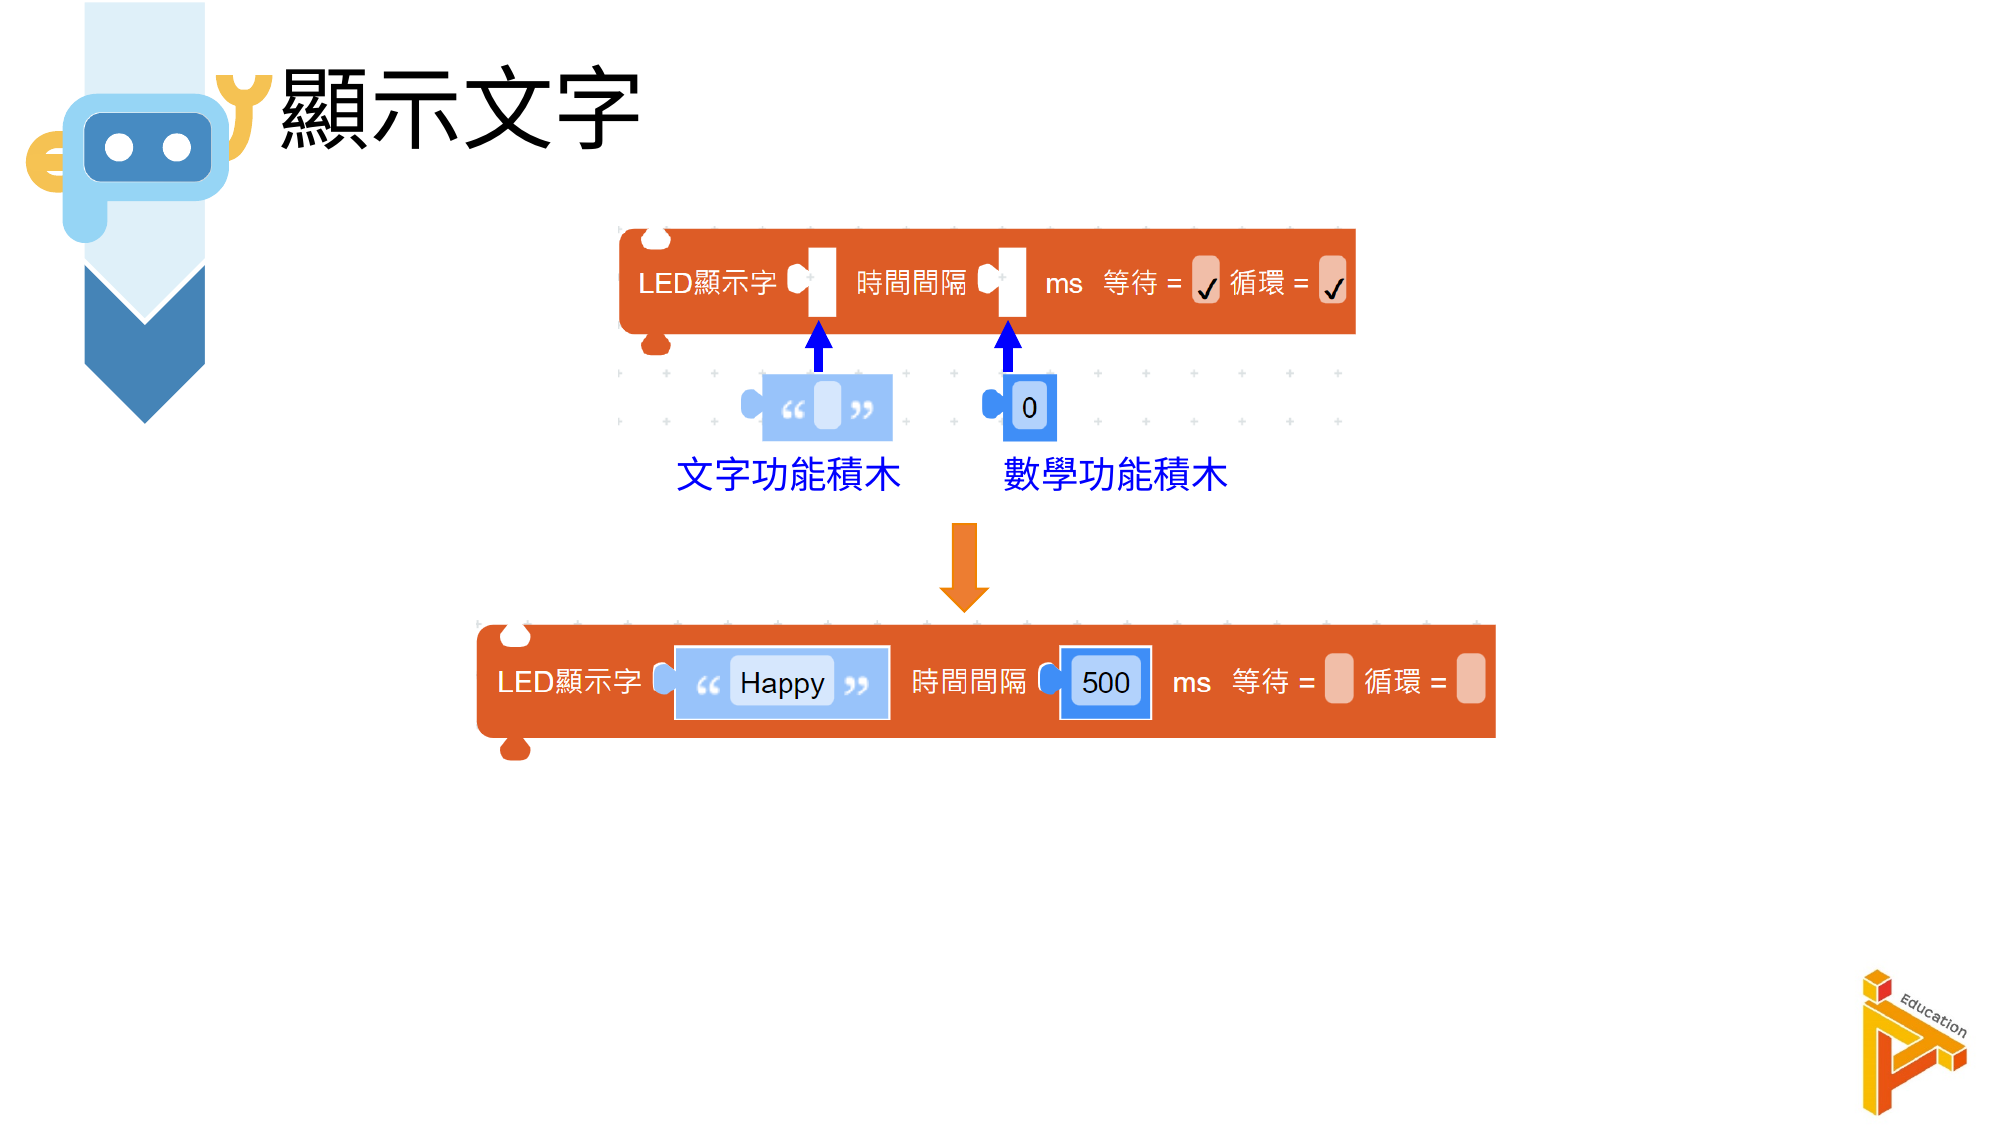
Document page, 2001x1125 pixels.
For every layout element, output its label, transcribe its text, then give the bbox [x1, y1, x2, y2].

picture [618, 226, 1357, 444]
text_box 數學功能積木 [988, 444, 1244, 504]
picture [476, 620, 1499, 762]
picture [1833, 959, 1999, 1125]
text_box 文字功能積木 [662, 444, 917, 504]
text_box [938, 523, 990, 614]
title 顯示文字 [263, 0, 1863, 227]
